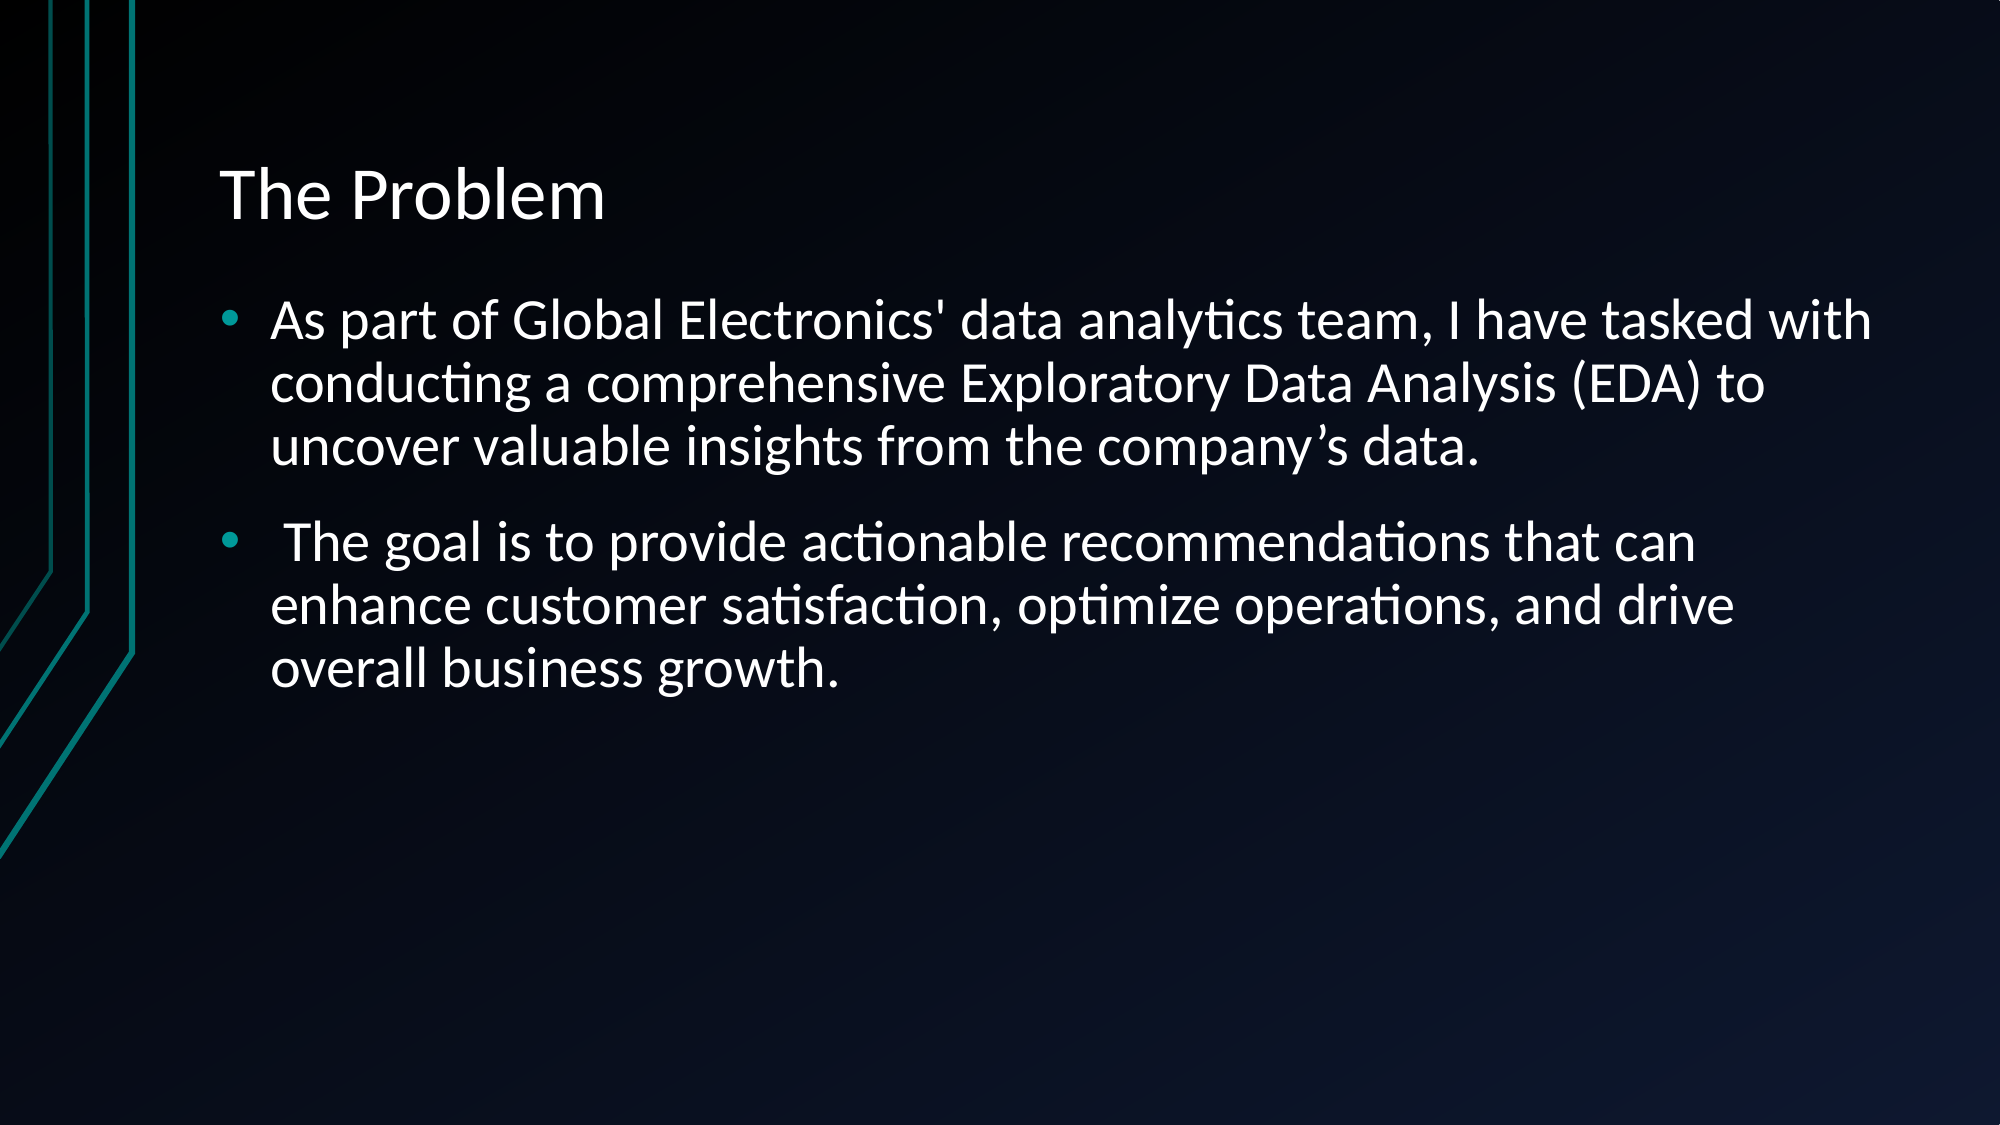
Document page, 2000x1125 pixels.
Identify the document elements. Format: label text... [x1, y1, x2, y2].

list As part of Global Electronics' data analytics team, I have tasked with conducting a comprehensive Exploratory Data Analysis (EDA) to uncover valuable insights from the company’s data. The goal is to provide actionable recommendations that can enhance customer satisfaction, optimize operations, and drive overall business growth. [199, 279, 1900, 1012]
title The Problem [199, 45, 1900, 246]
